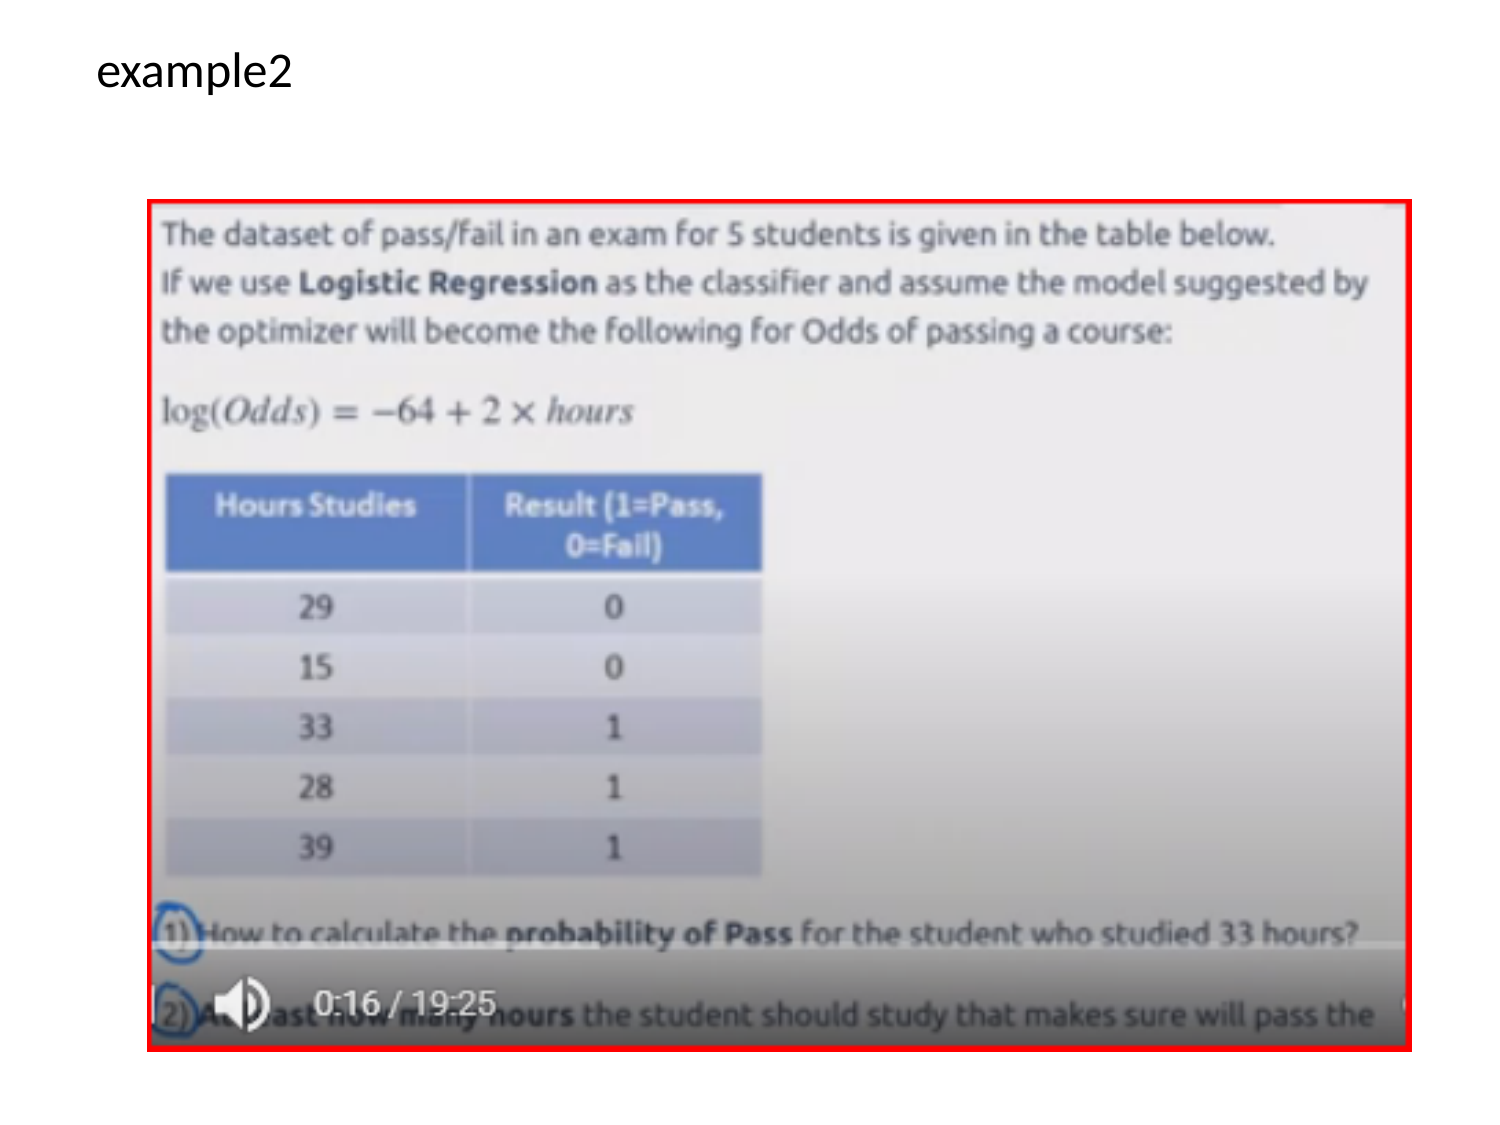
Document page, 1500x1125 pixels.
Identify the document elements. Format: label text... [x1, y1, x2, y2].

picture [146, 199, 1412, 1052]
text_box example2 [81, 22, 404, 113]
